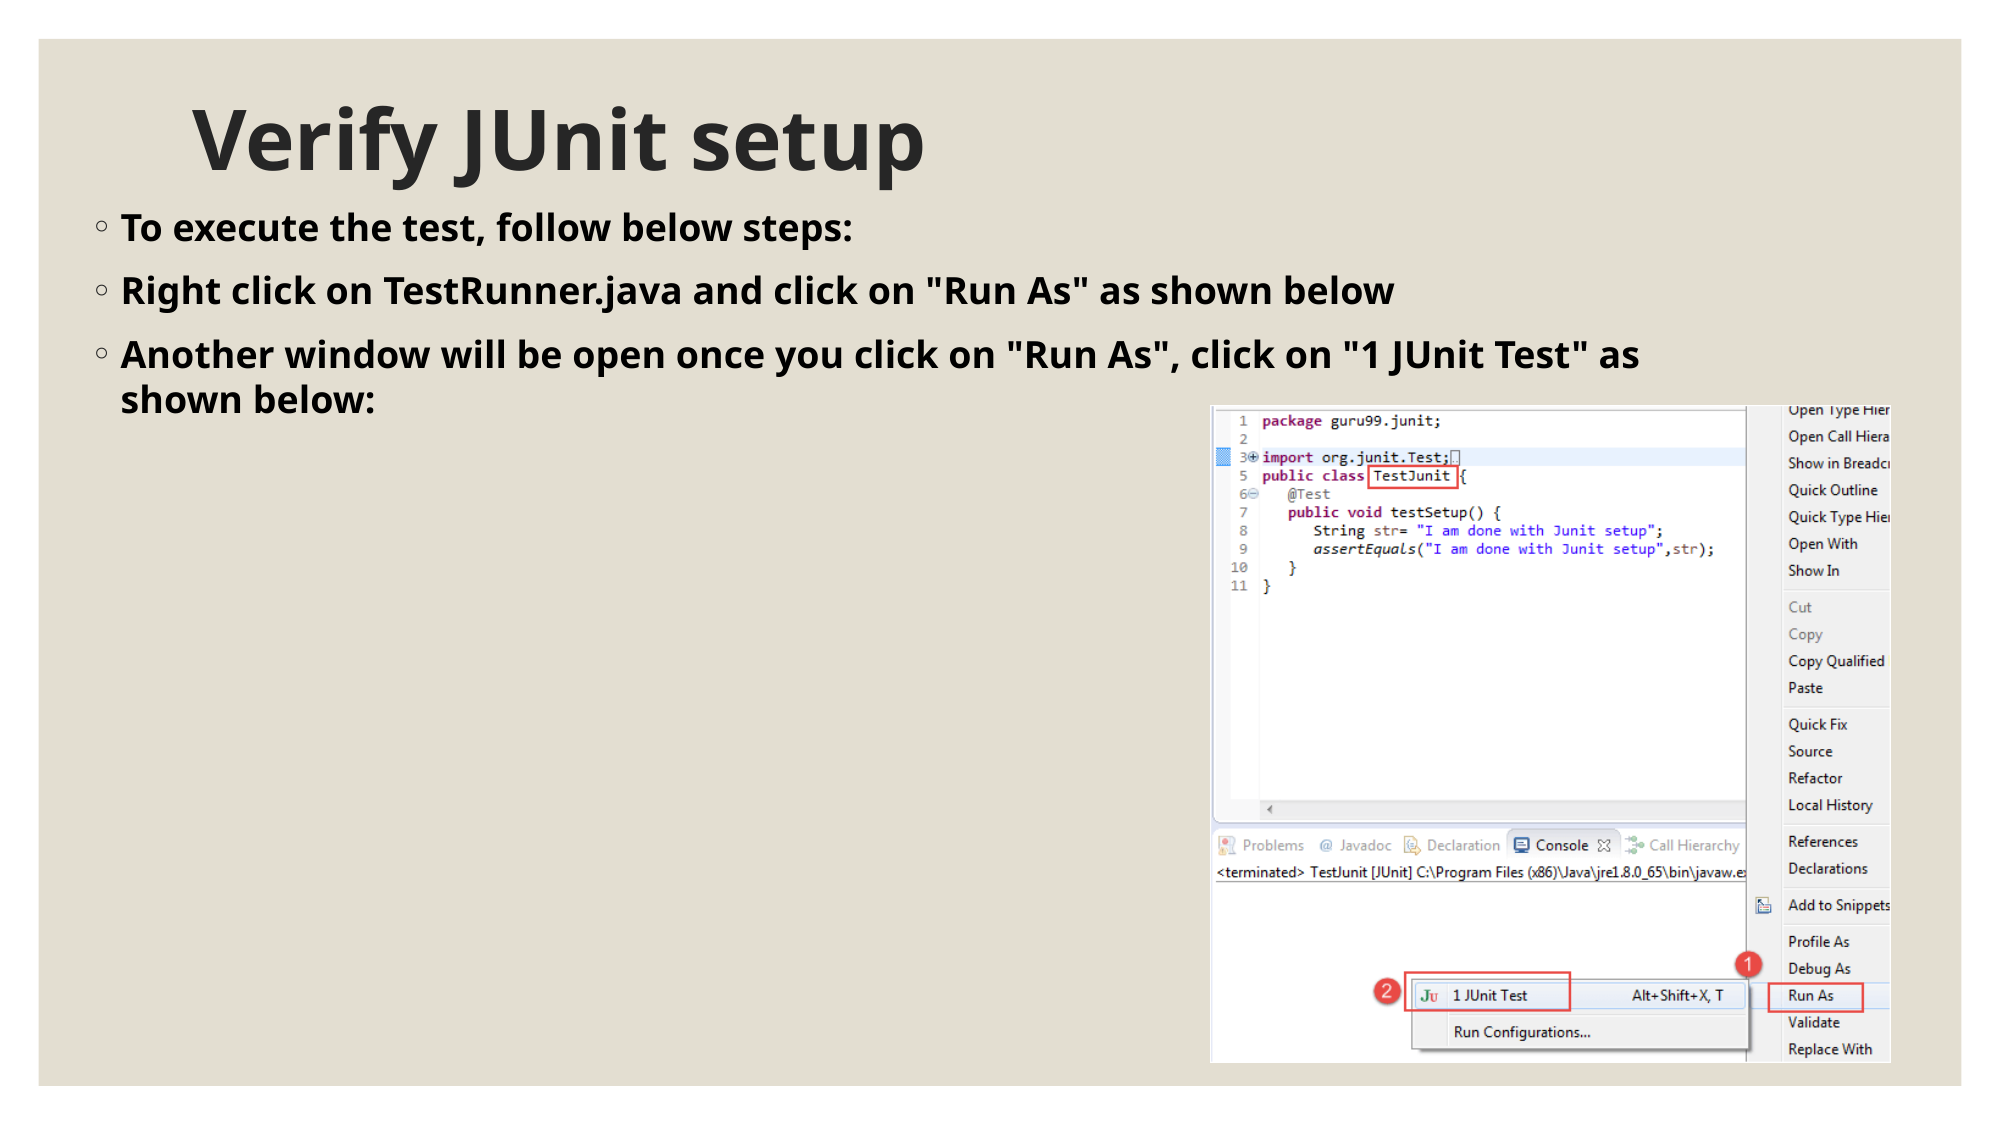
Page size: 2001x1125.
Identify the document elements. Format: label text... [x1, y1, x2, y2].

title Verify JUnit setup [177, 90, 1828, 196]
picture [1210, 405, 1891, 1063]
list To execute the test, follow below steps: Right click on TestRunner.java and click on "Run As" as shown below Another window will be open once you click on "Run As", click on "1 JUnit Test" as shown below: [75, 195, 1726, 1063]
